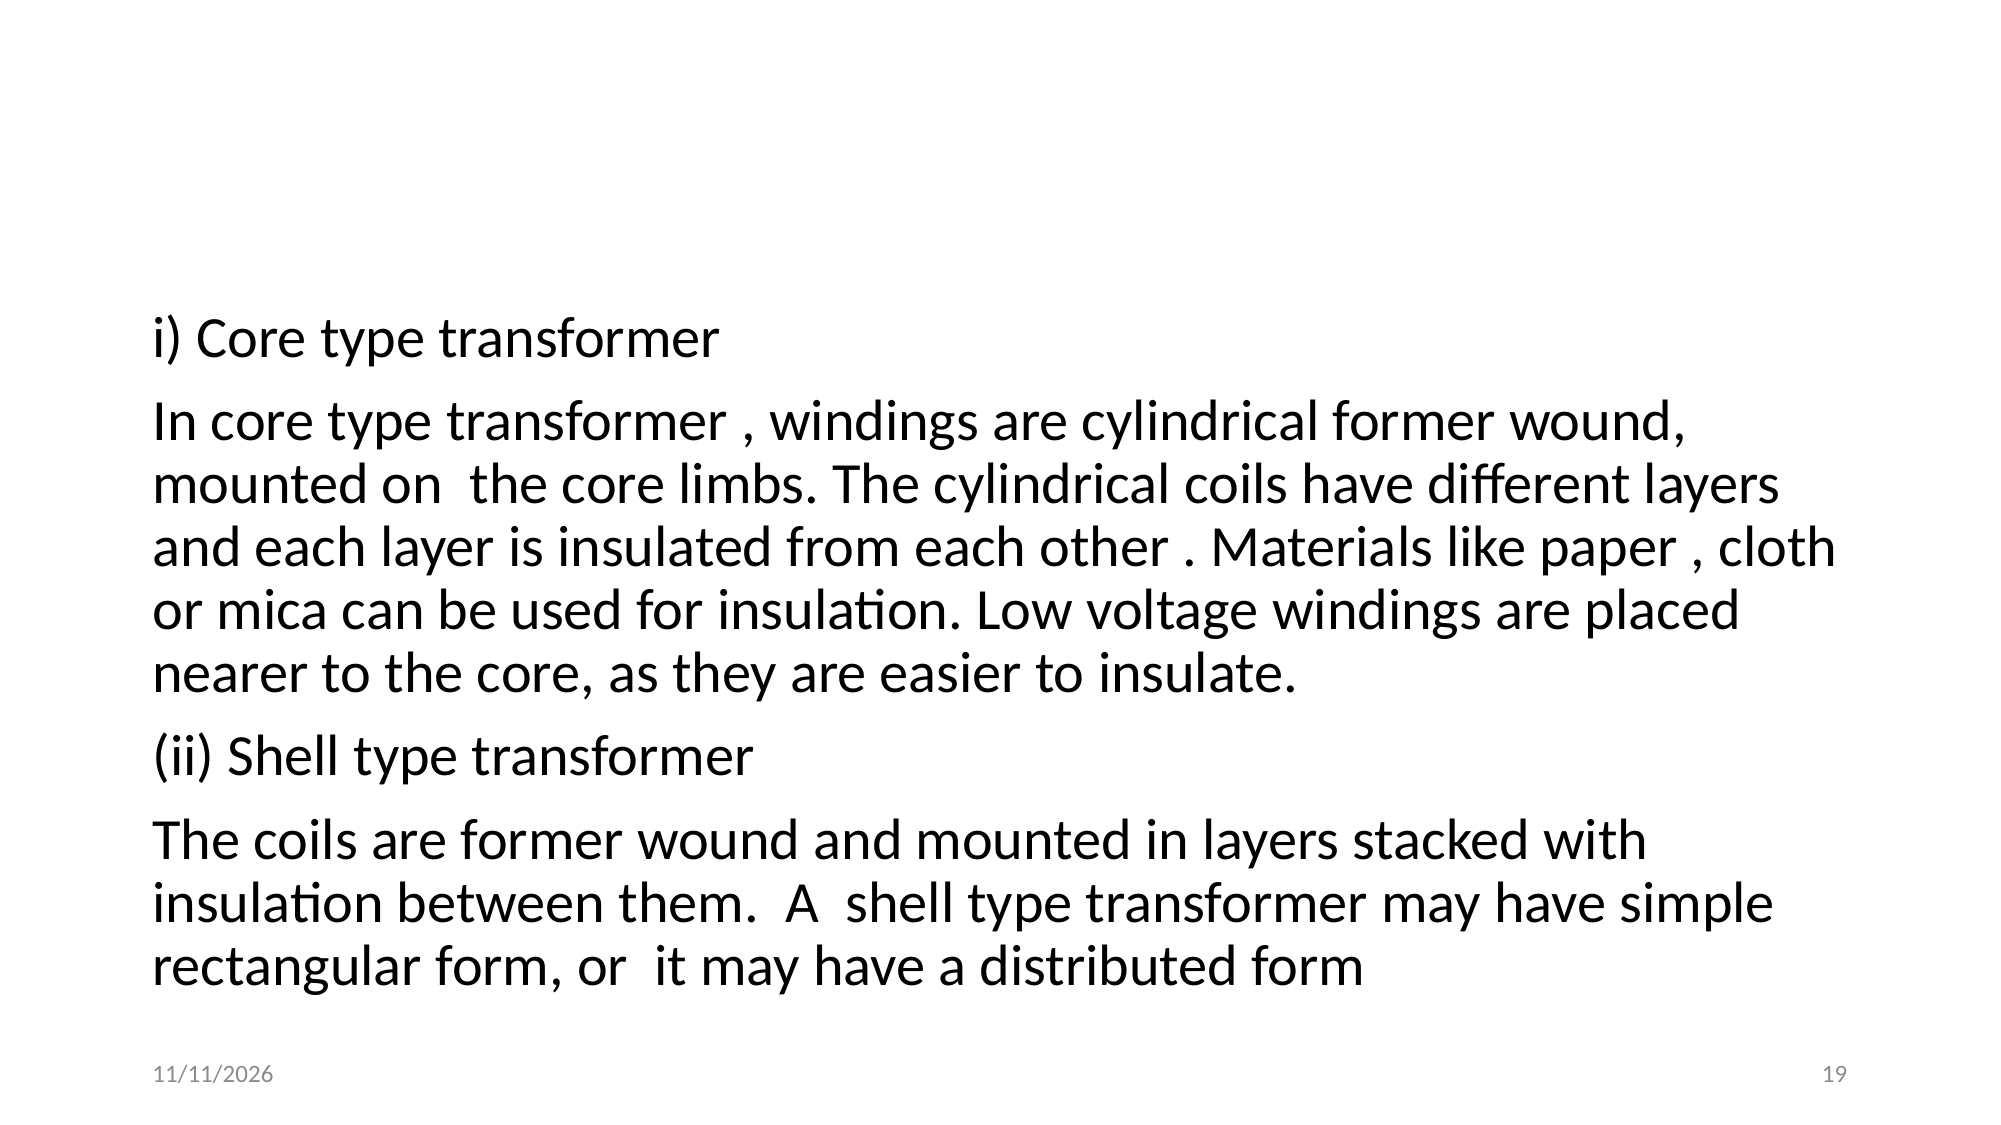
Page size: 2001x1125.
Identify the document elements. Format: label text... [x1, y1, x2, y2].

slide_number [137, 1042, 588, 1103]
list i) Core type transformer In core type transformer , windings are cylindrical former wound, mounted on the core limbs. The cylindrical coils have different layers and each layer is insulated from each other . Materials like paper , cloth or mica can be used for insulation. Low voltage windings are placed nearer to the core, as they are easier to insulate. (ii) Shell type transformer The coils are former wound and mounted in layers stacked with insulation between them. A shell type transformer may have simple rectangular form, or it may have a distributed form [137, 299, 1863, 1014]
slide_number 19 [1412, 1042, 1863, 1103]
